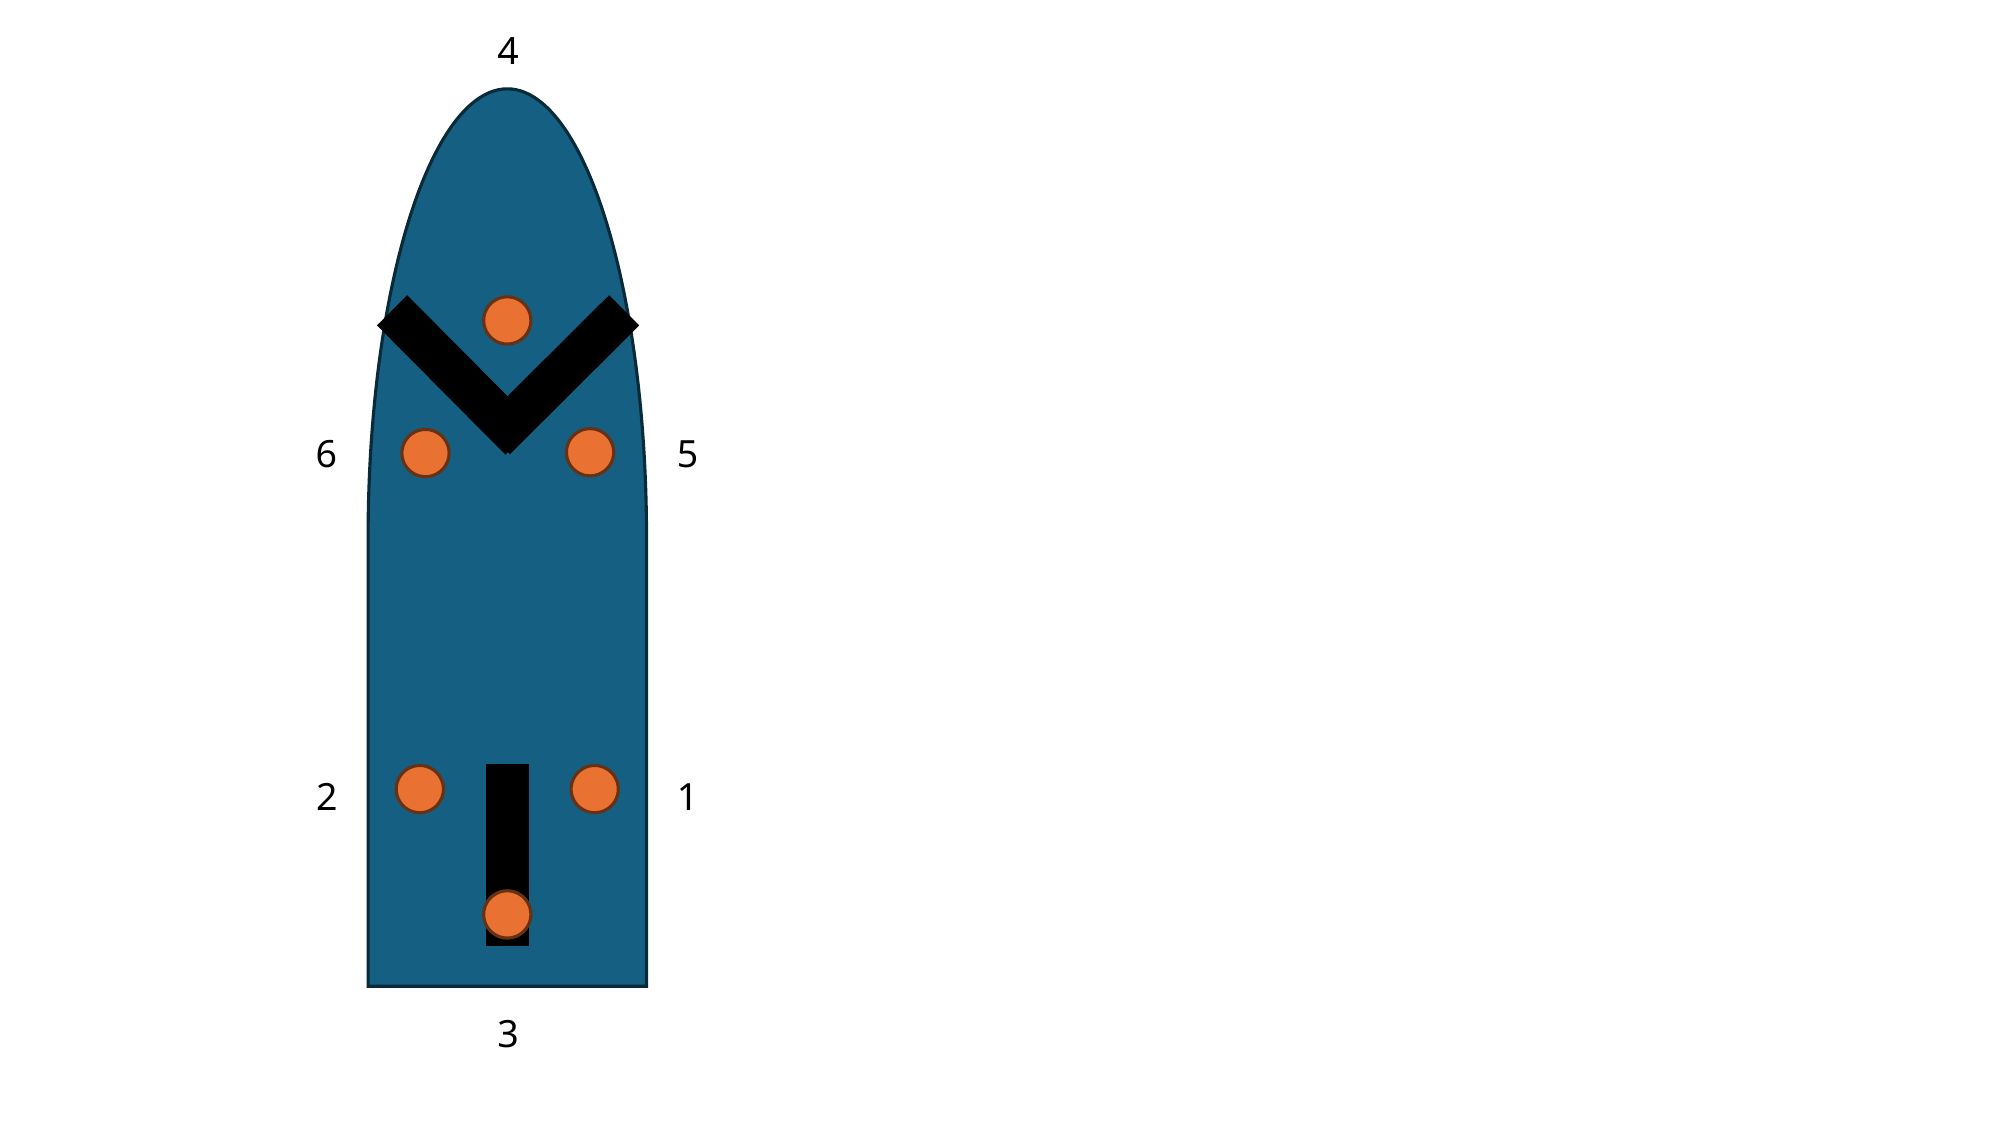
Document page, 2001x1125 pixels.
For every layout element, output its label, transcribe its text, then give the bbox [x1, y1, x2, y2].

text_box 3 [482, 1002, 534, 1063]
text_box [479, 295, 640, 455]
text_box 2 [301, 765, 353, 826]
text_box [394, 763, 446, 815]
text_box 1 [662, 765, 714, 826]
text_box [366, 331, 649, 988]
text_box [486, 764, 529, 900]
text_box [376, 295, 508, 455]
text_box [400, 427, 451, 479]
text_box [564, 427, 616, 478]
text_box [486, 929, 529, 946]
text_box [482, 889, 533, 940]
text_box [384, 87, 630, 395]
text_box 6 [300, 422, 352, 483]
text_box [482, 295, 533, 346]
text_box [569, 763, 620, 815]
text_box 4 [482, 19, 534, 80]
text_box 5 [662, 422, 714, 483]
